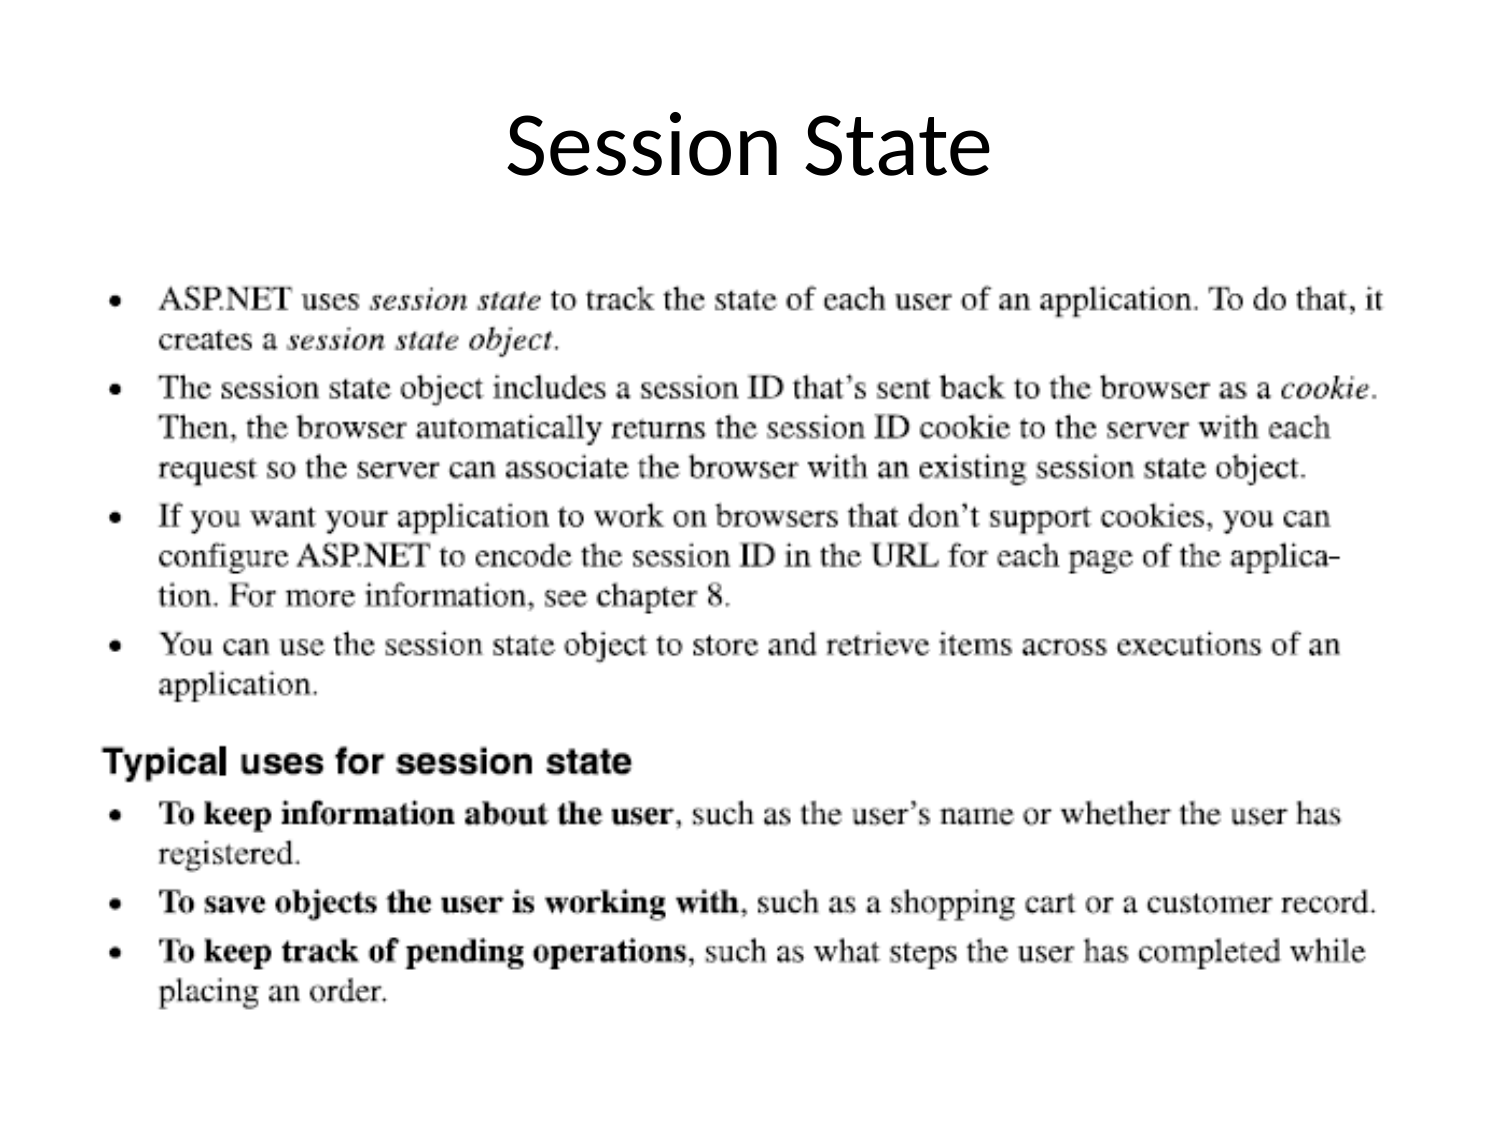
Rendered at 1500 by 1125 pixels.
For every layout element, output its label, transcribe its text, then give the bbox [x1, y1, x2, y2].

title Session State [75, 45, 1425, 233]
picture [74, 272, 1401, 1026]
